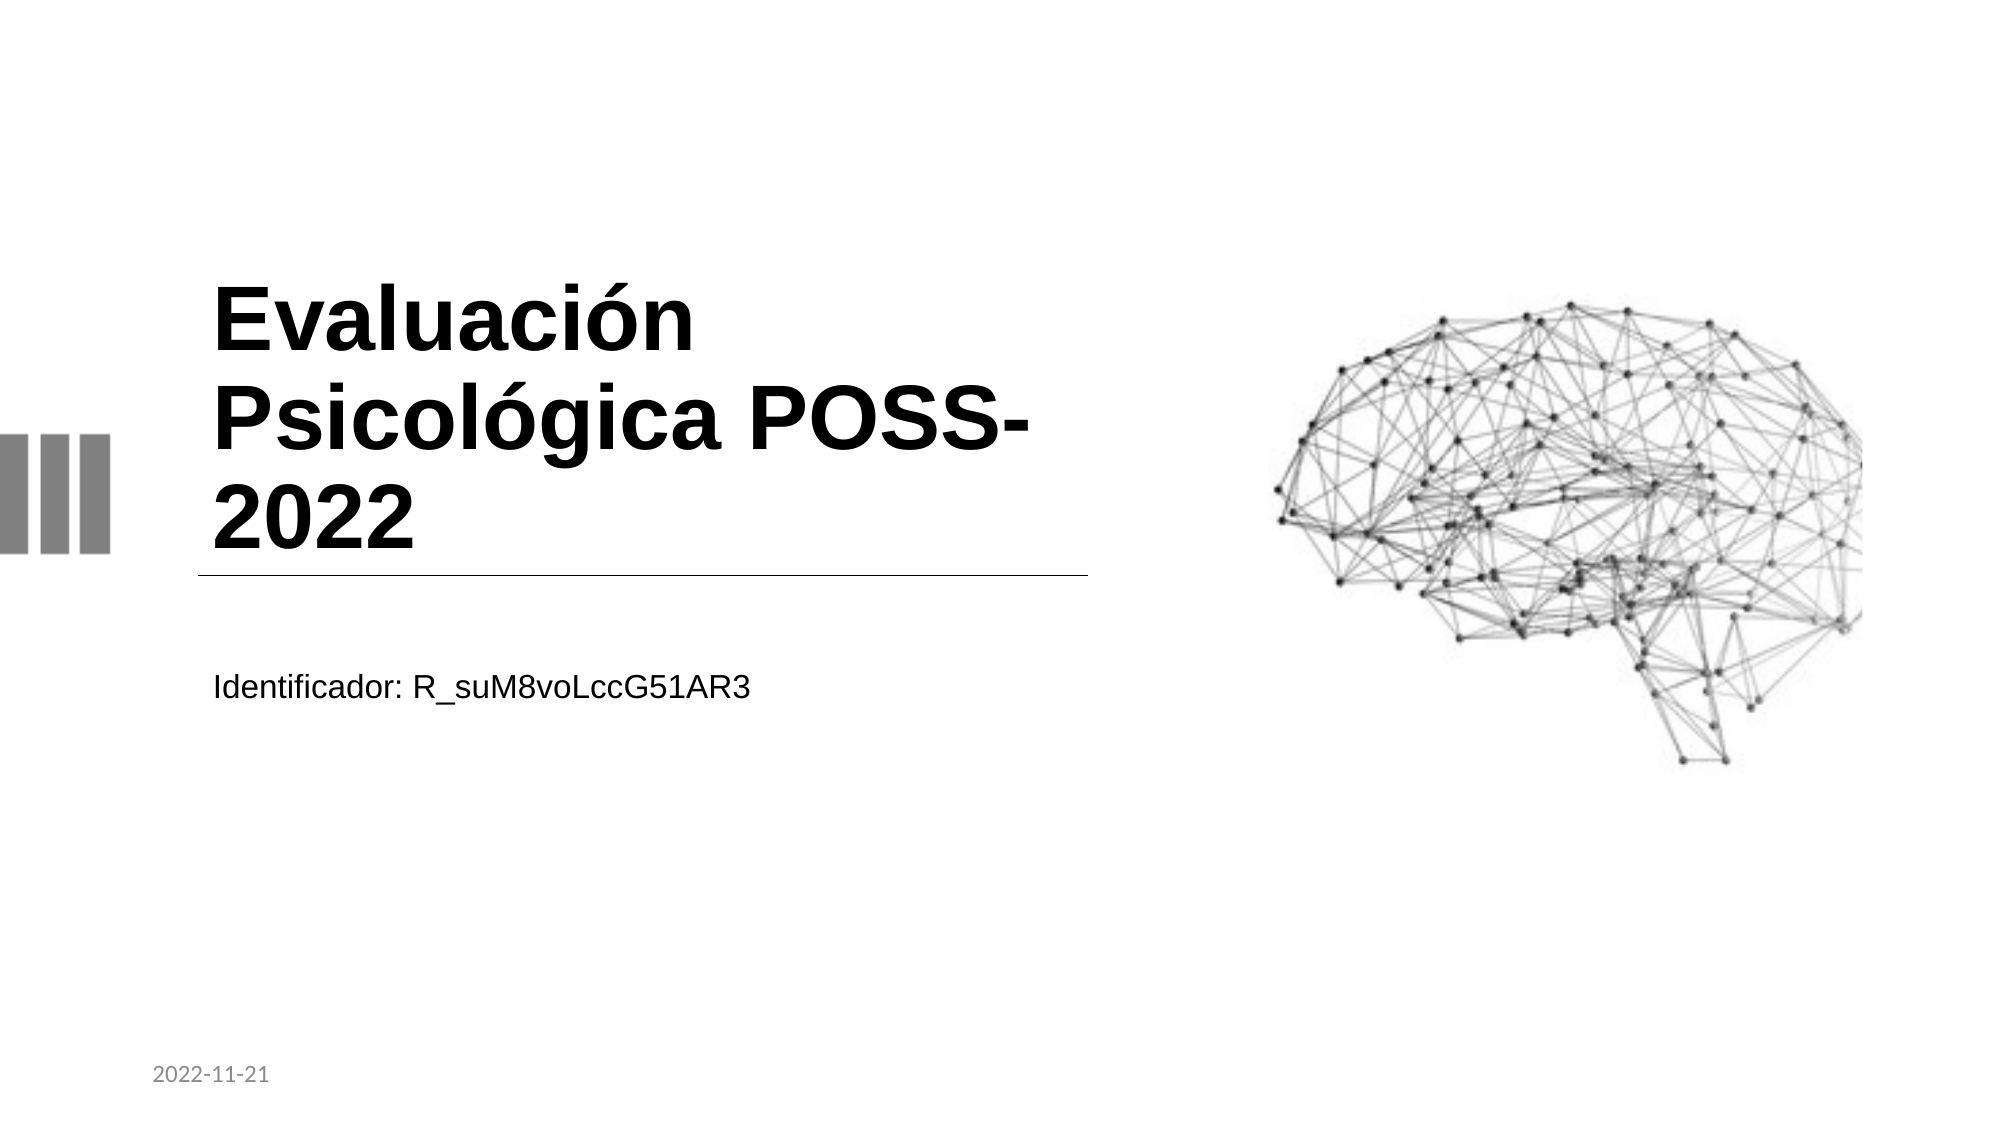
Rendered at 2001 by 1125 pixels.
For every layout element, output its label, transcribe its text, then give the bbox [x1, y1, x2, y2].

picture [1202, 208, 1863, 860]
picture [0, 420, 123, 563]
subtitle Identificador: R_suM8voLccG51AR3 [197, 590, 1398, 863]
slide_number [137, 1042, 588, 1103]
title Evaluación Psicológica POSS-2022 [197, 184, 1088, 576]
